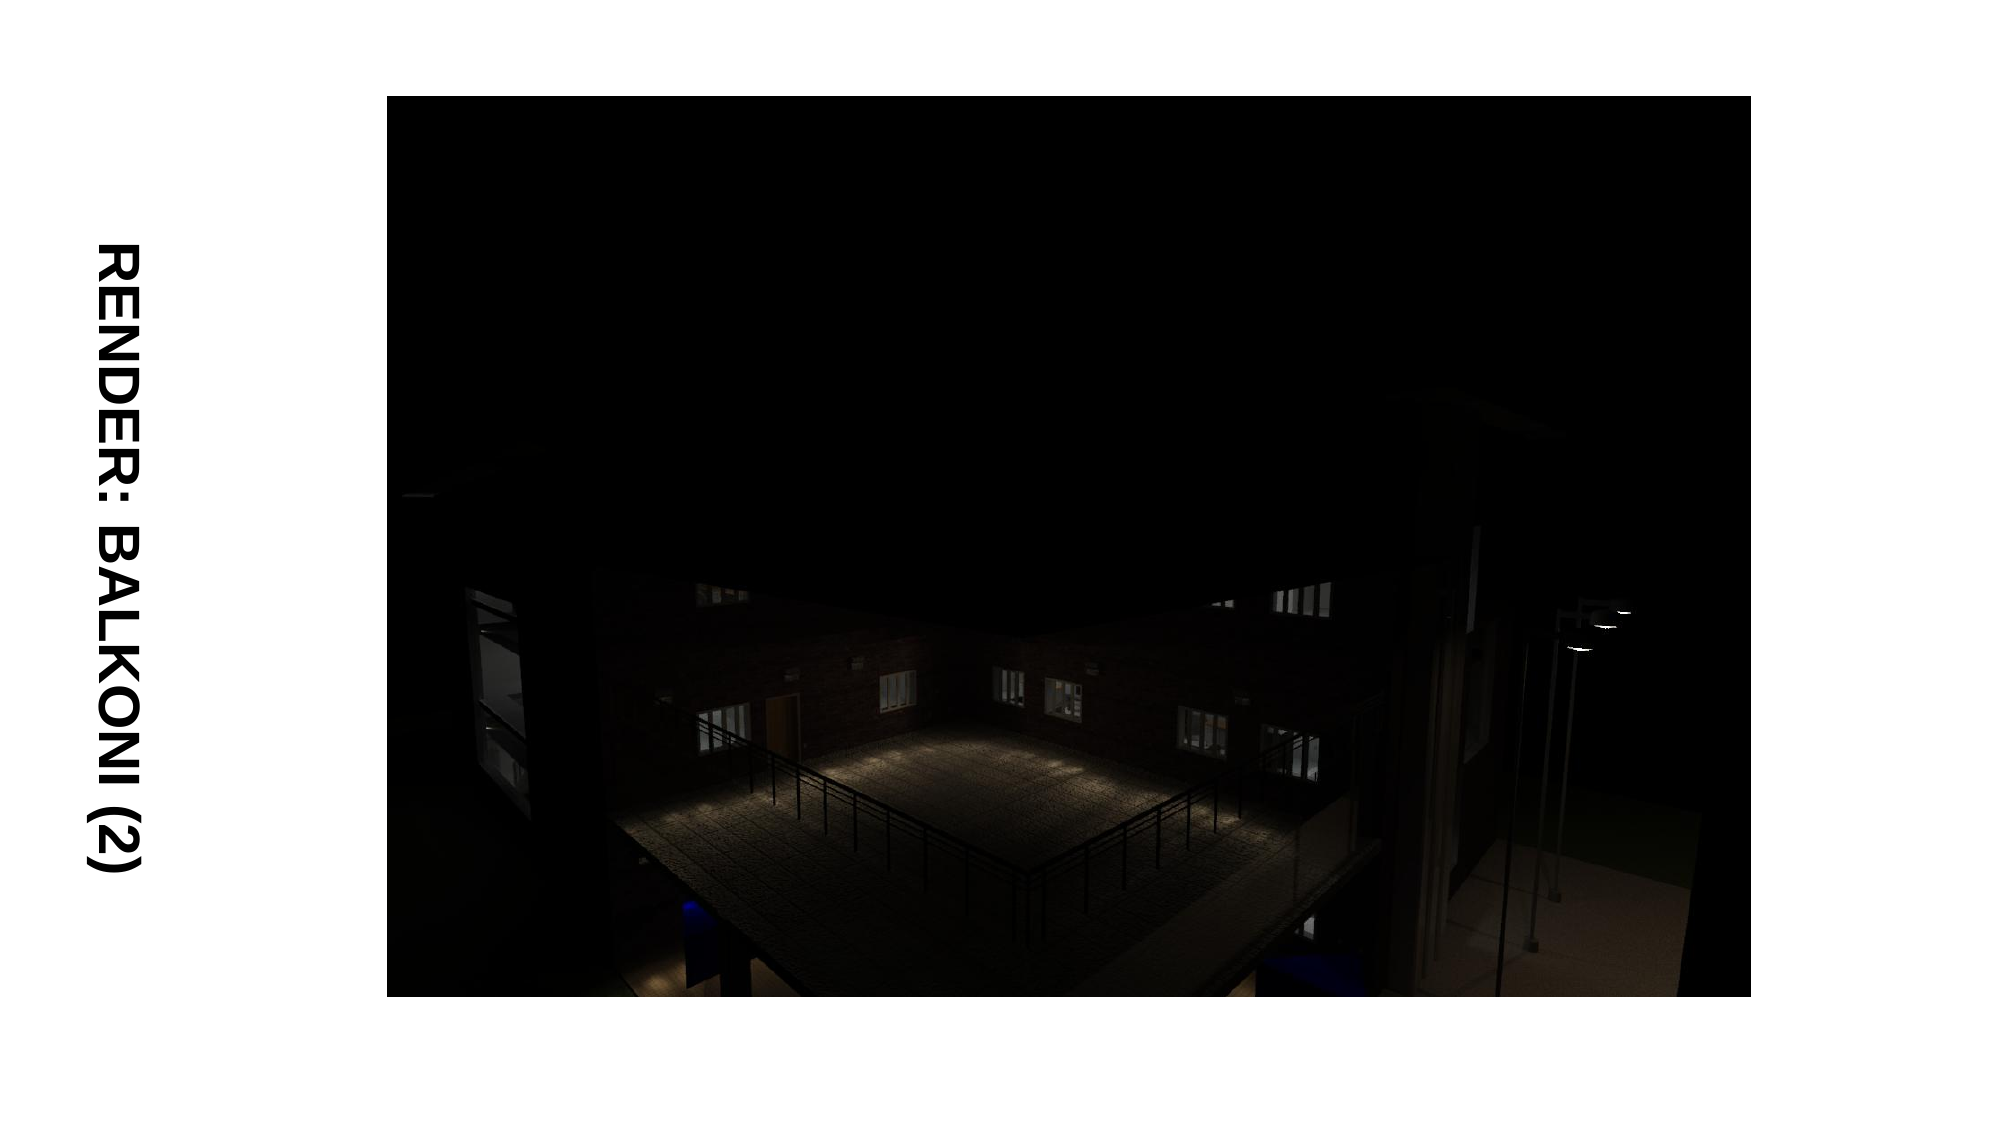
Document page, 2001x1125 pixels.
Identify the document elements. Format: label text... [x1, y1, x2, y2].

picture [387, 96, 1751, 997]
text_box RENDER: BALKONI (2) [63, 227, 165, 1044]
